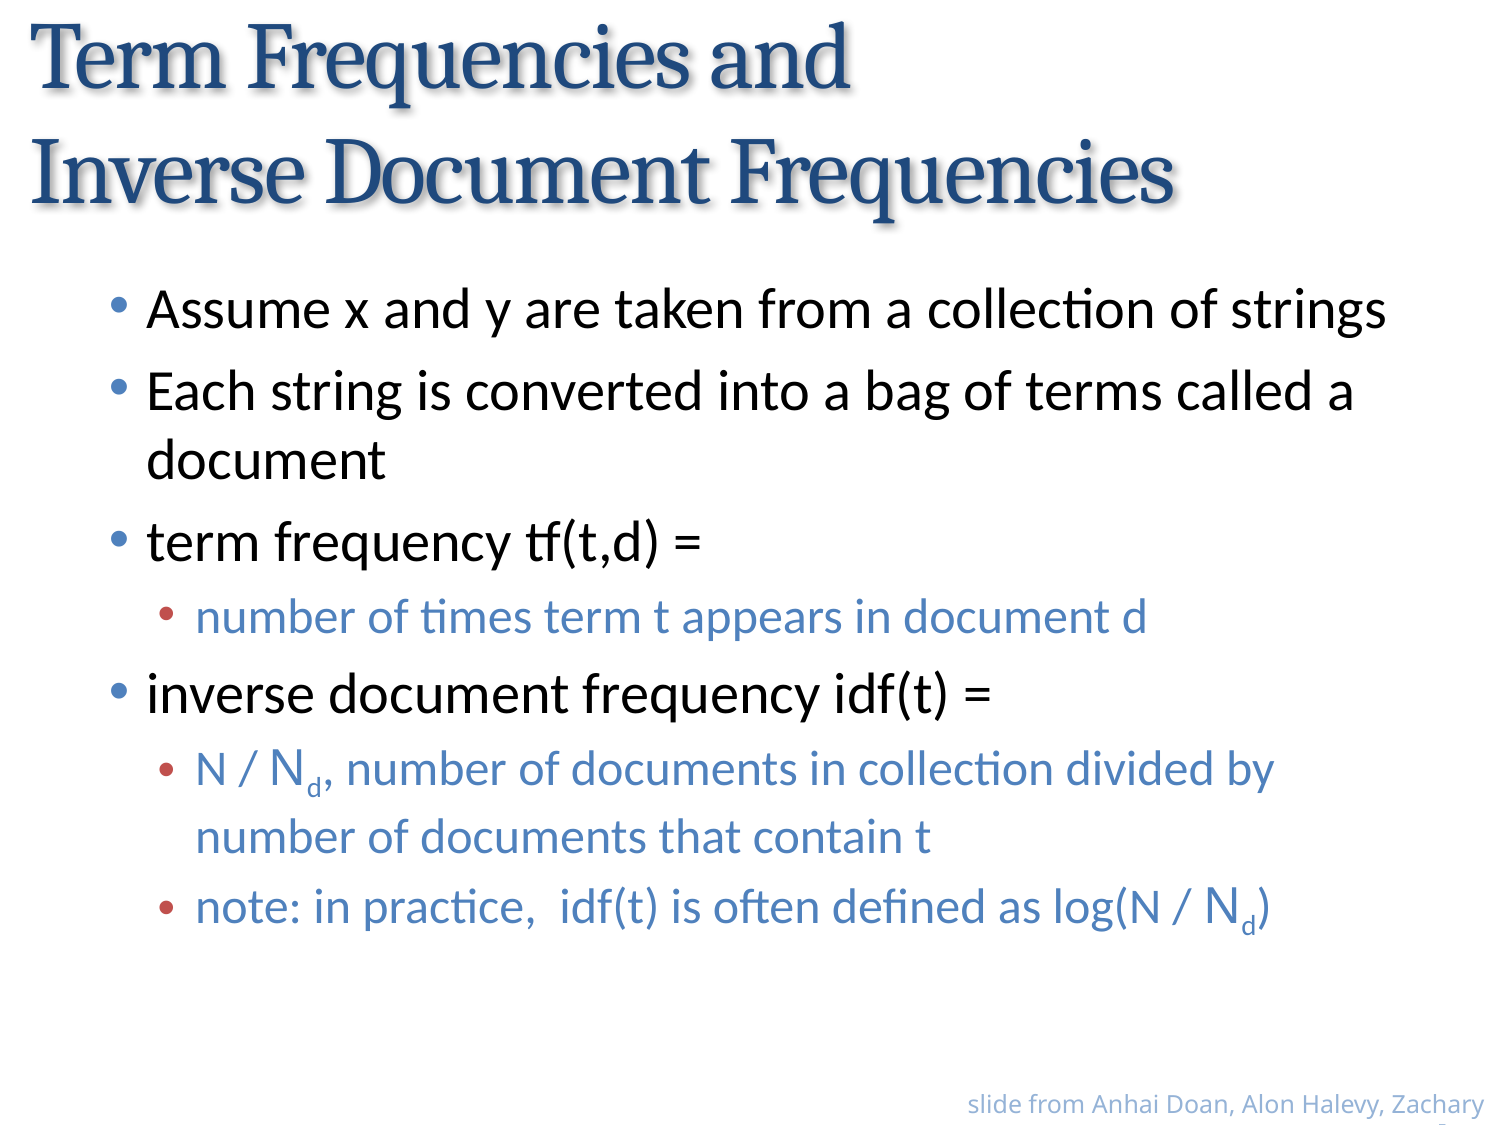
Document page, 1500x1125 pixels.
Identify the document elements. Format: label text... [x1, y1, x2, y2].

text_box slide from Anhai Doan, Alon Halevy, Zachary Ives [950, 1080, 1500, 1125]
list Assume x and y are taken from a collection of strings Each string is converted into a bag of terms called a document term frequency tf(t,d) = number of times term t appears in document d inverse document frequency idf(t) = N / Nd, number of documents in collection divided by number of documents that contain t note: in practice, idf(t) is often defined as log(N / Nd) [74, 262, 1426, 1051]
title Term Frequencies and Inverse Document Frequencies [14, 22, 1475, 194]
